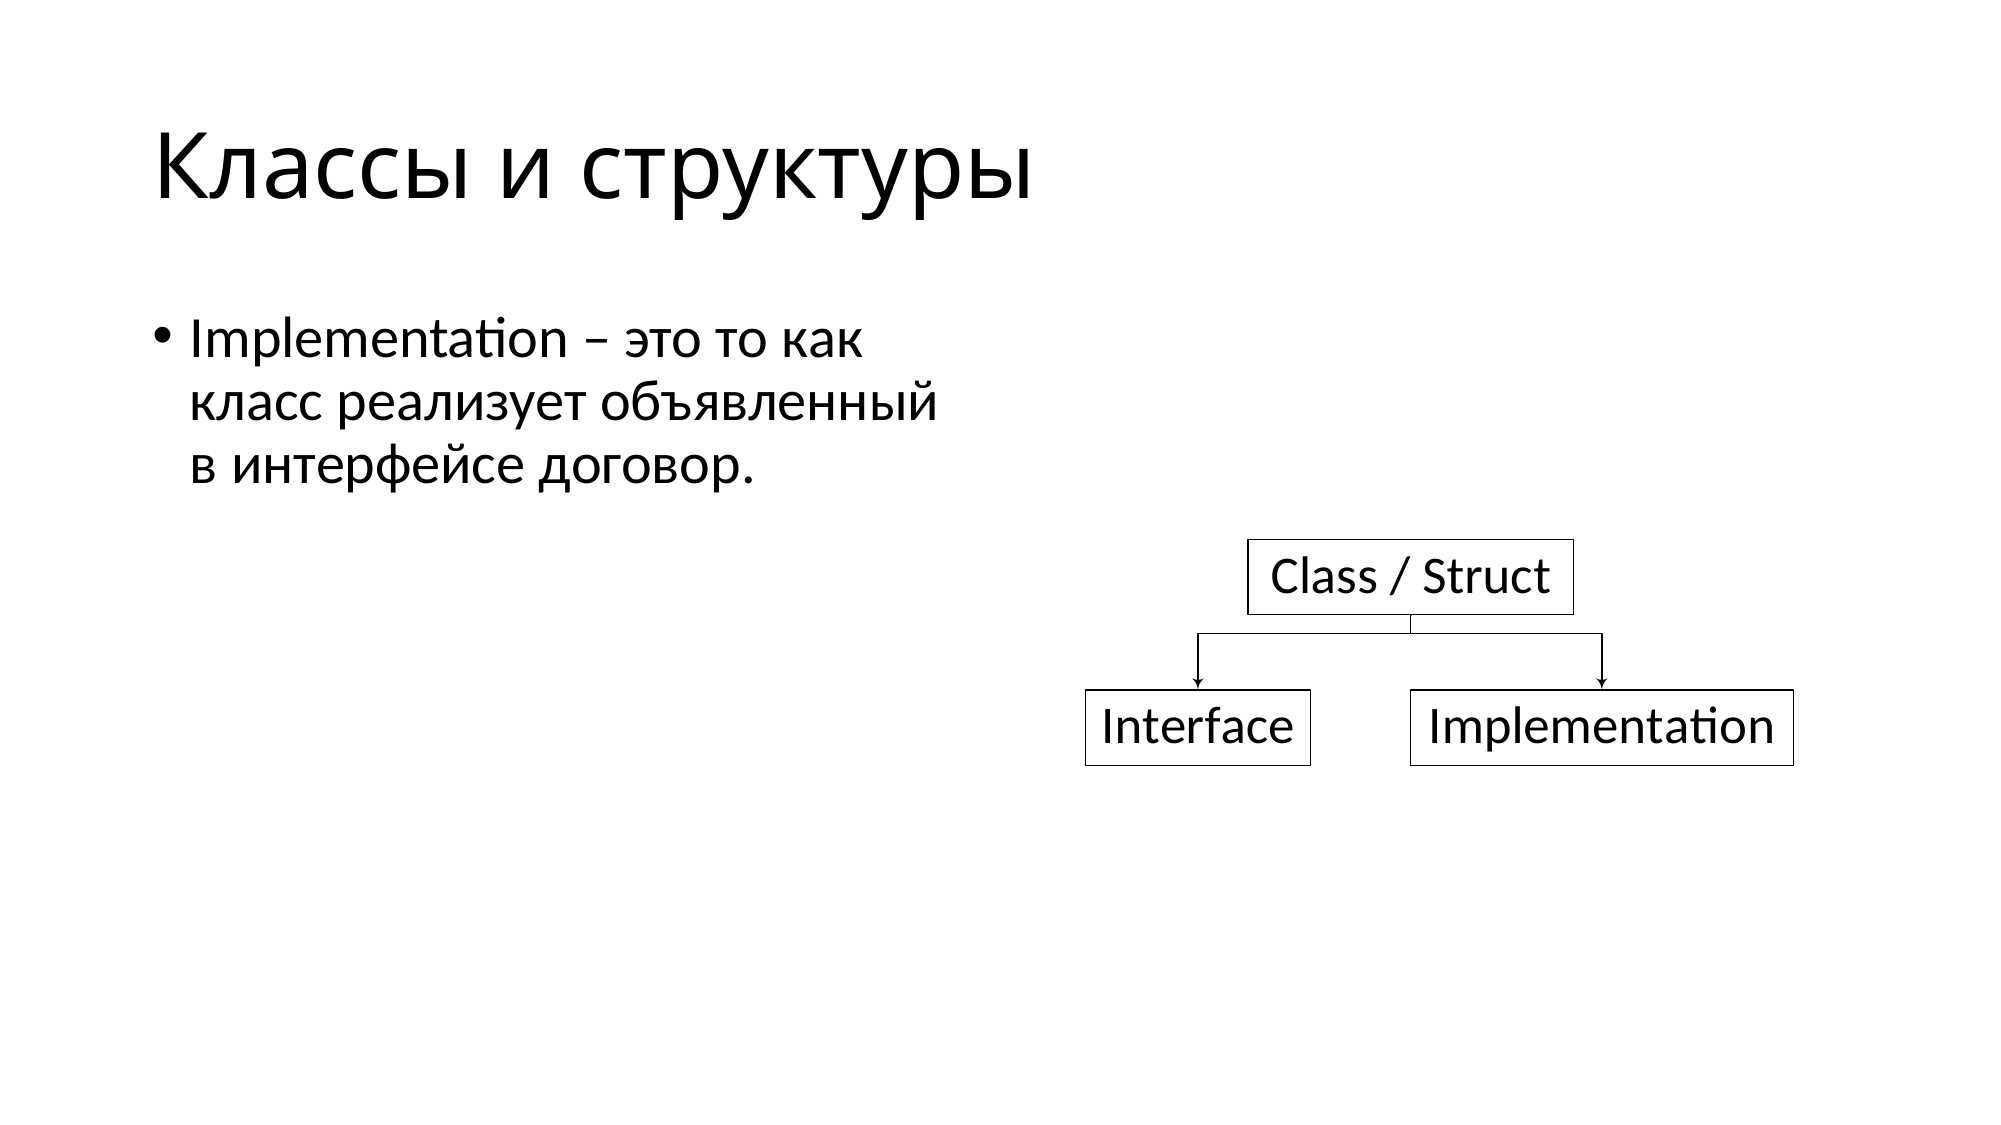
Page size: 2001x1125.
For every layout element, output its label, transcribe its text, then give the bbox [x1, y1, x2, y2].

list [1072, 527, 1803, 786]
list Implementation – это то как класс реализует объявленный в интерфейсе договор. [137, 299, 988, 1014]
title Классы и структуры [137, 59, 1863, 278]
